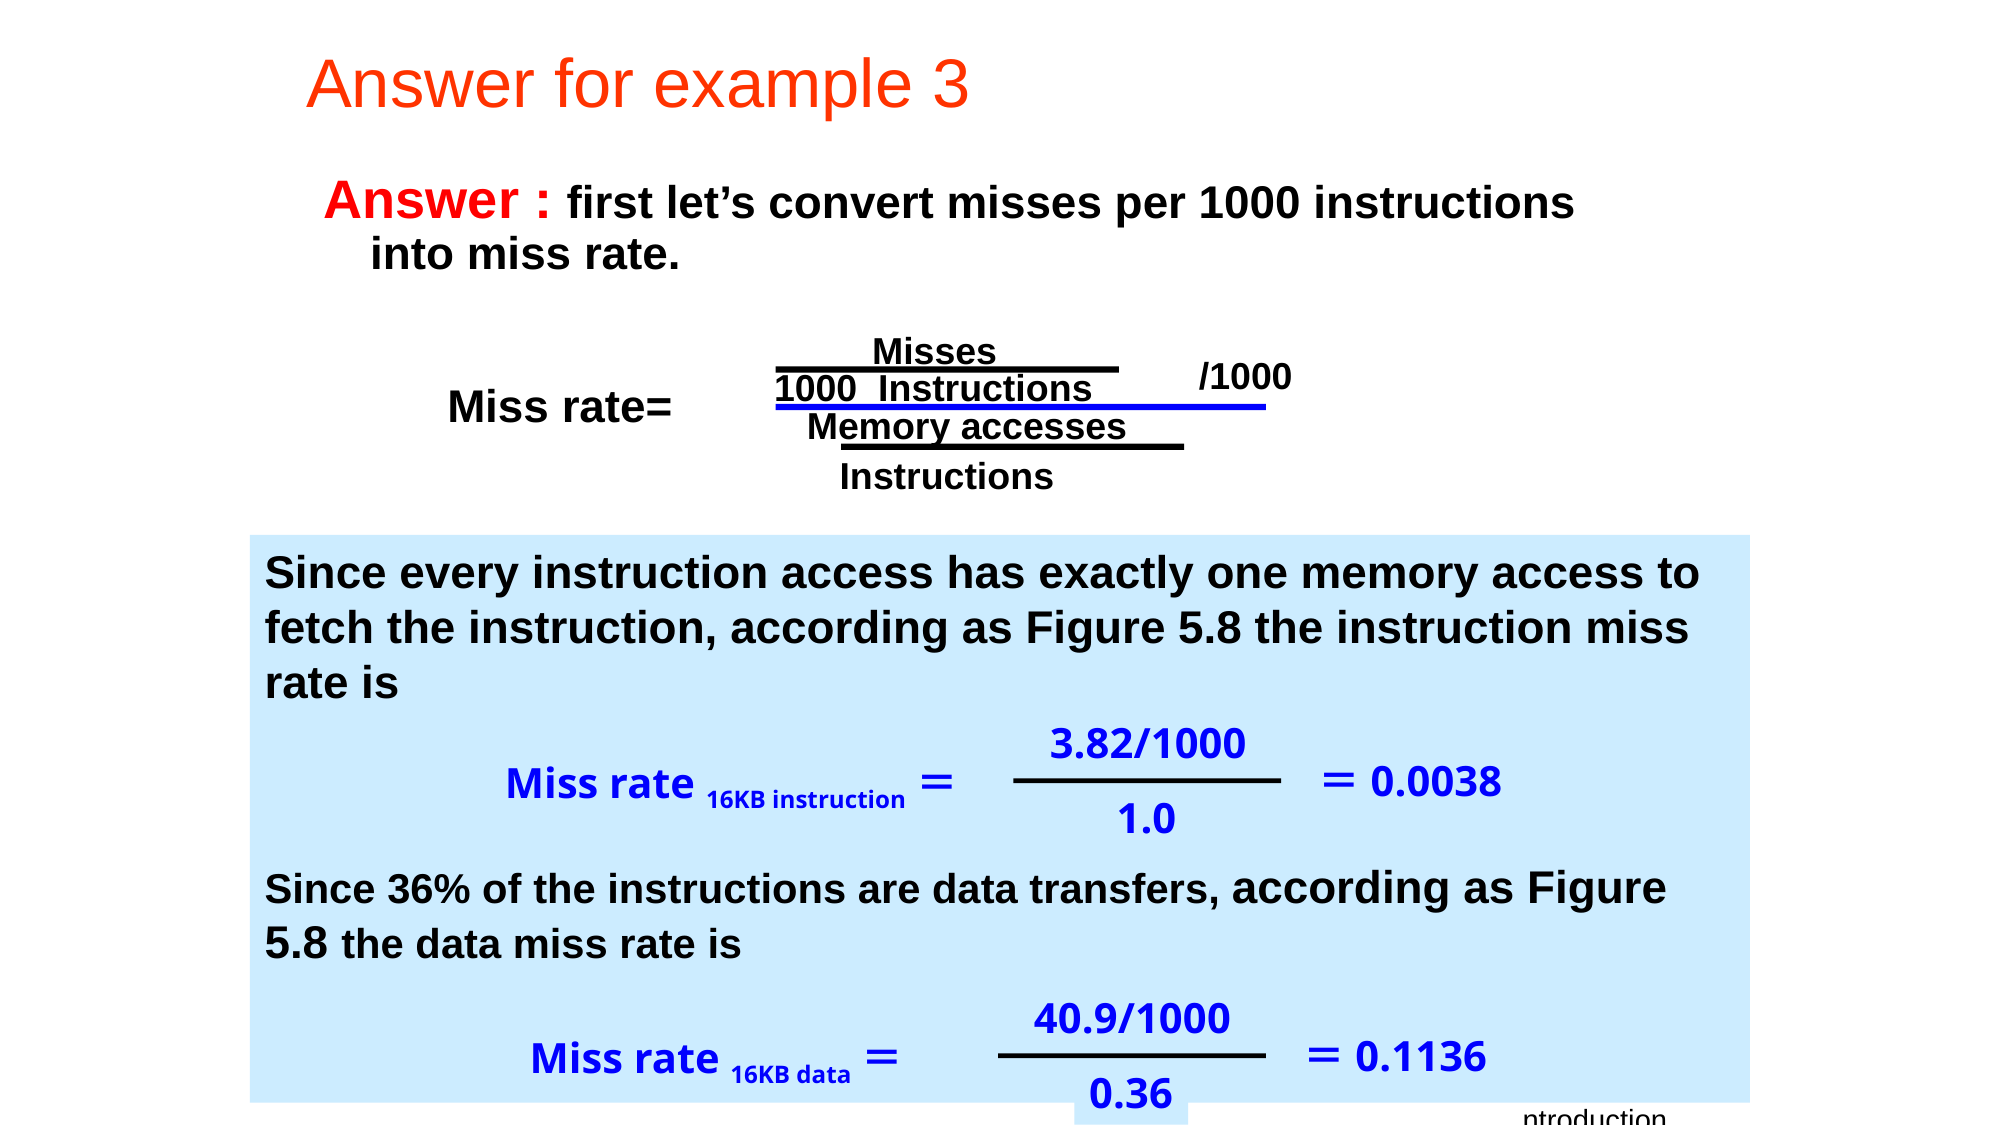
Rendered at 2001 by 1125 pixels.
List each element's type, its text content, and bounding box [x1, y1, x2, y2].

text_box Answer : first let’s convert misses per 1000 instructions into miss rate. [308, 164, 1646, 339]
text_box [432, 319, 1414, 505]
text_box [249, 534, 1751, 1125]
title Answer for example 3 [291, 0, 1946, 161]
